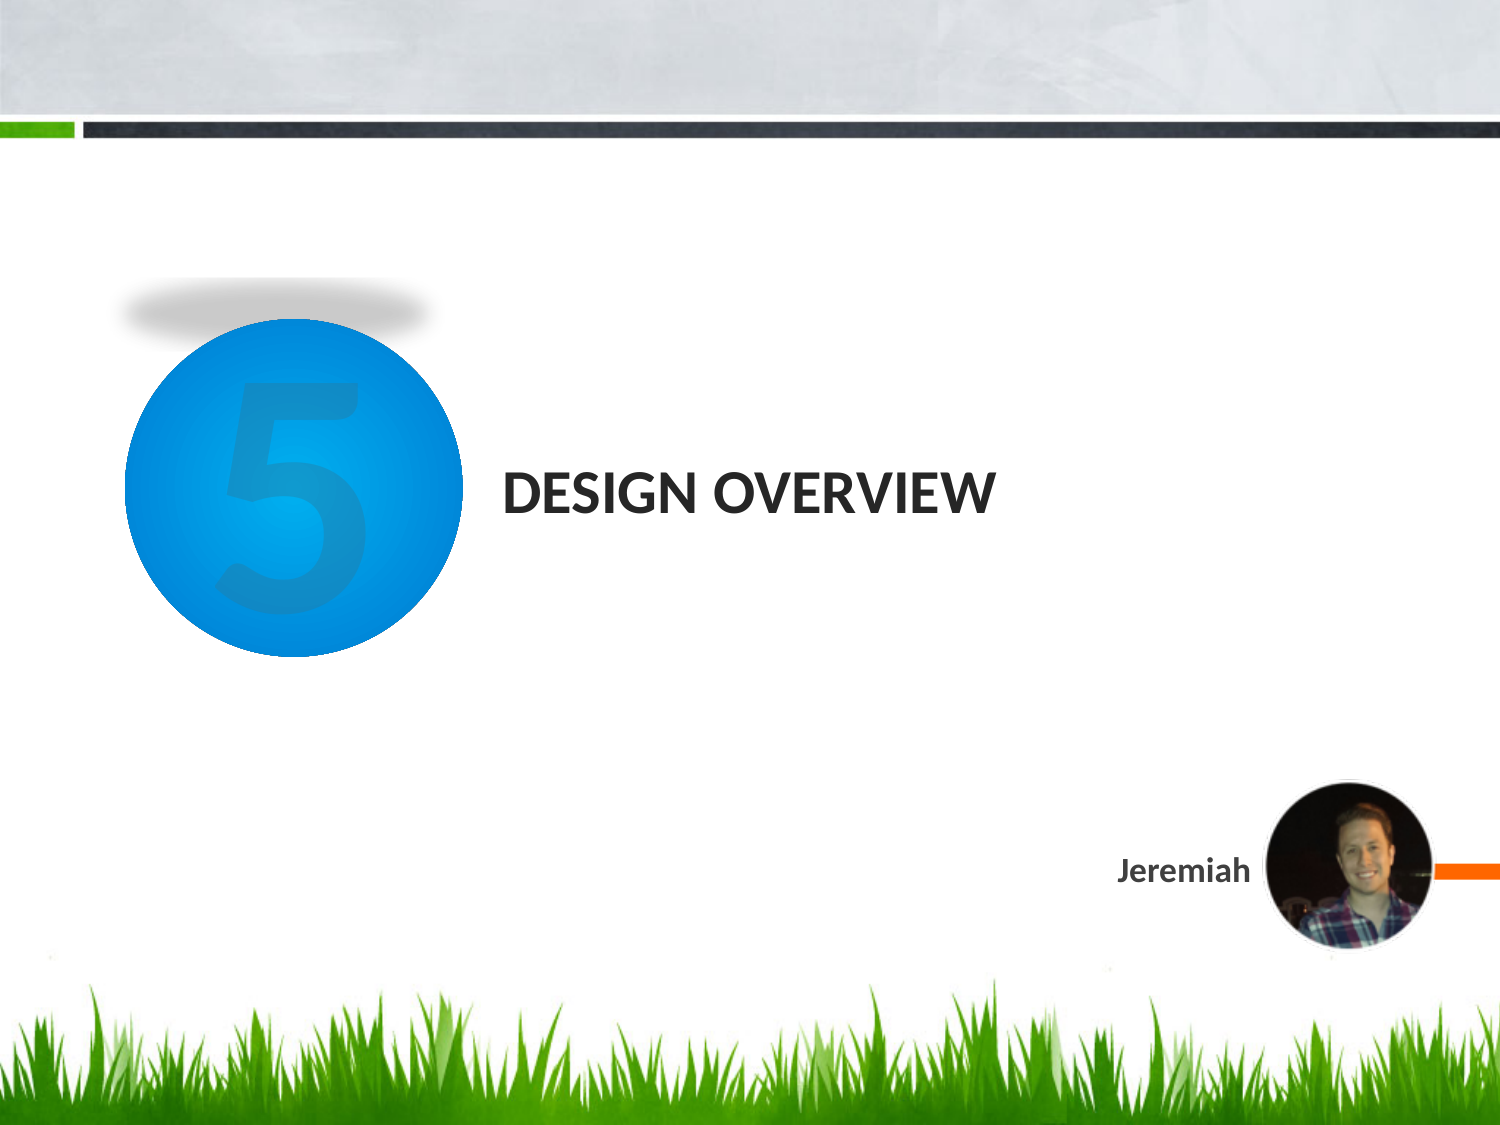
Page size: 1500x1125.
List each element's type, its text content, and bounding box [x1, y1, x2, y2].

text_box [391, 347, 465, 629]
text_box [122, 352, 190, 624]
title DESIGN OVERVIEW [487, 326, 1450, 650]
text_box 5 [190, 251, 391, 691]
picture [0, 0, 1500, 1125]
